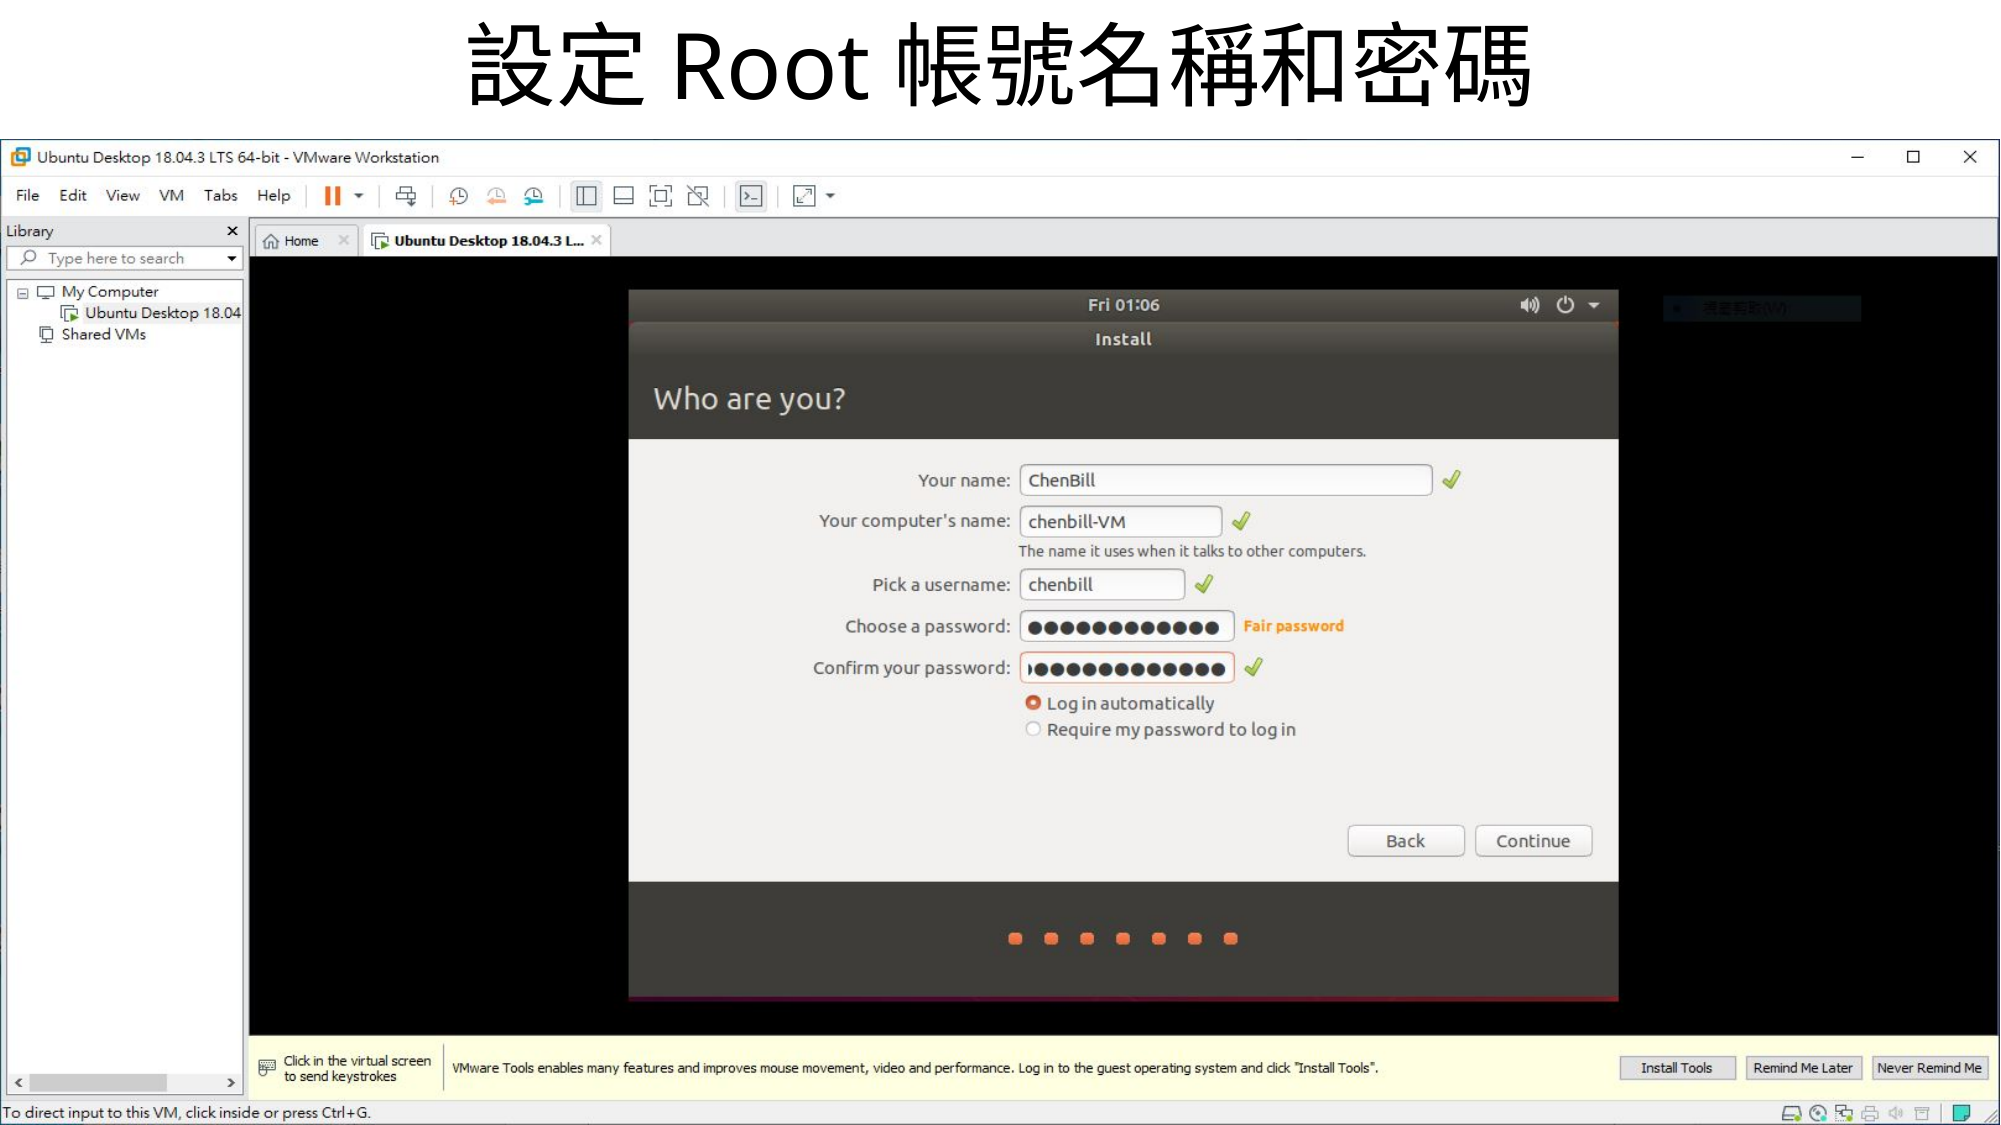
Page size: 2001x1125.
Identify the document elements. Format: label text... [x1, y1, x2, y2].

title 設定Root帳號名稱和密碼 [0, 0, 2000, 139]
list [0, 139, 2000, 1125]
